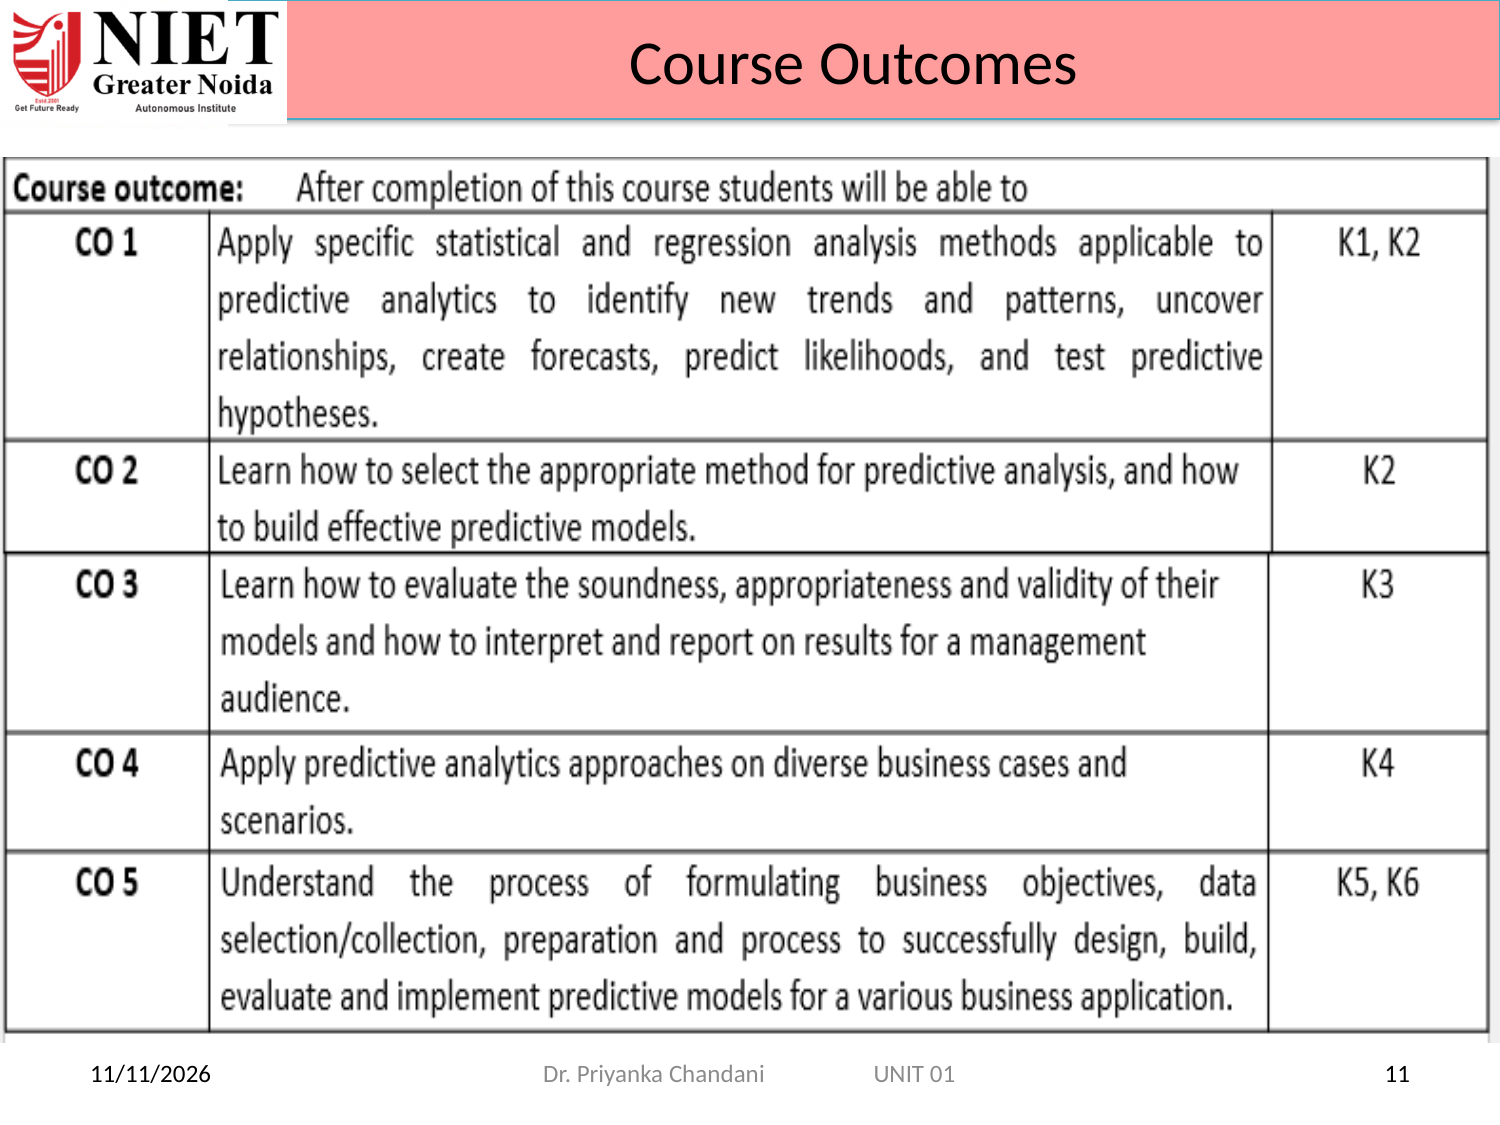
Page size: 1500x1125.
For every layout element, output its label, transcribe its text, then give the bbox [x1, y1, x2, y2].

footer Dr. Priyanka Chandani UNIT 01 [512, 1051, 988, 1103]
picture [0, 0, 288, 134]
picture [0, 157, 1500, 1043]
slide_number 11 [1074, 1051, 1425, 1103]
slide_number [75, 1051, 425, 1103]
text_box Course Outcomes [288, 0, 1500, 120]
